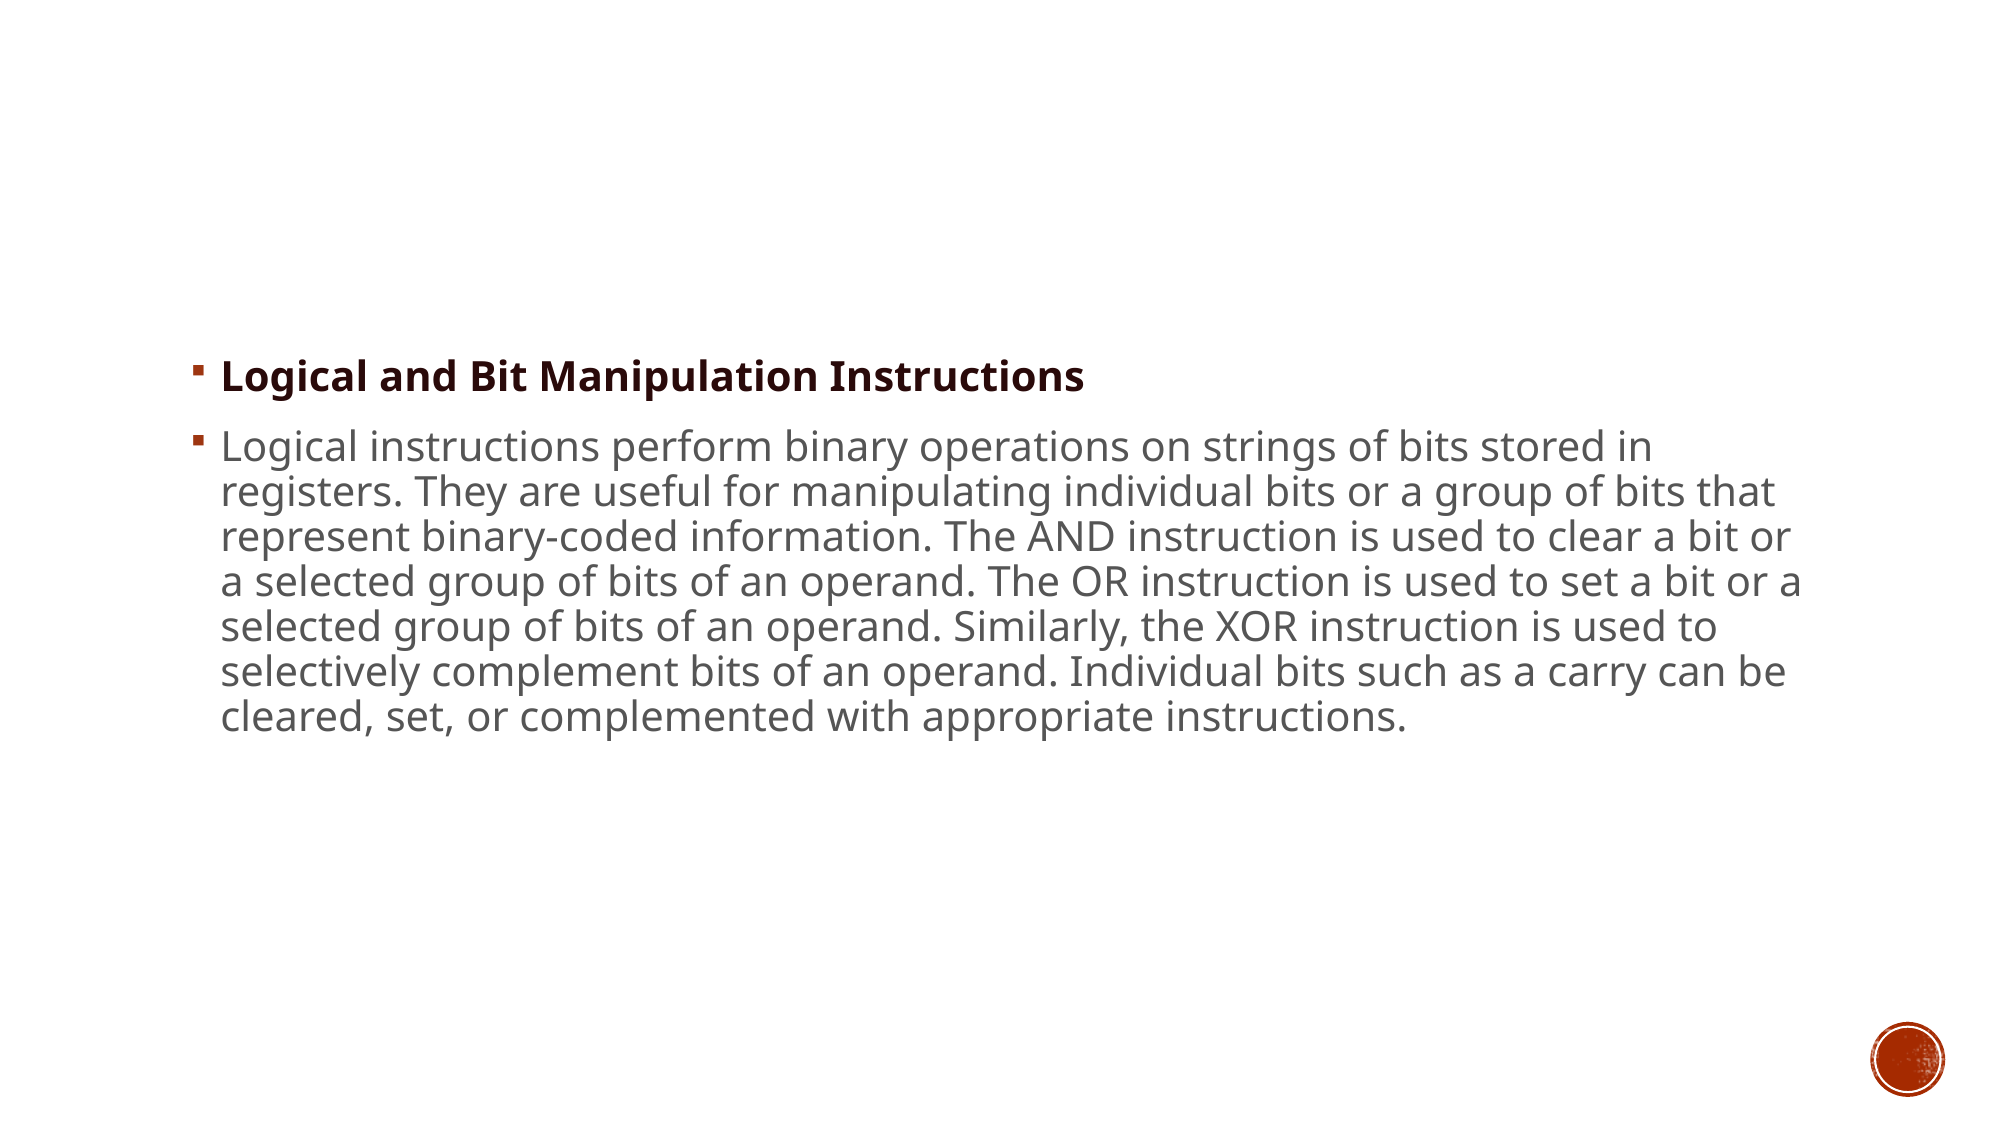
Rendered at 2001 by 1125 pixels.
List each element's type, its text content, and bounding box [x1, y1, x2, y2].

list Logical and Bit Manipulation Instructions Logical instructions perform binary operations on strings of bits stored in registers. They are useful for manipulating individual bits or a group of bits that represent binary-coded information. The AND instruction is used to clear a bit or a selected group of bits of an operand. The OR instruction is used to set a bit or a selected group of bits of an operand. Similarly, the XOR instruction is used to selectively complement bits of an operand. Individual bits such as a carry can be cleared, set, or complemented with appropriate instructions. [175, 348, 1826, 1013]
